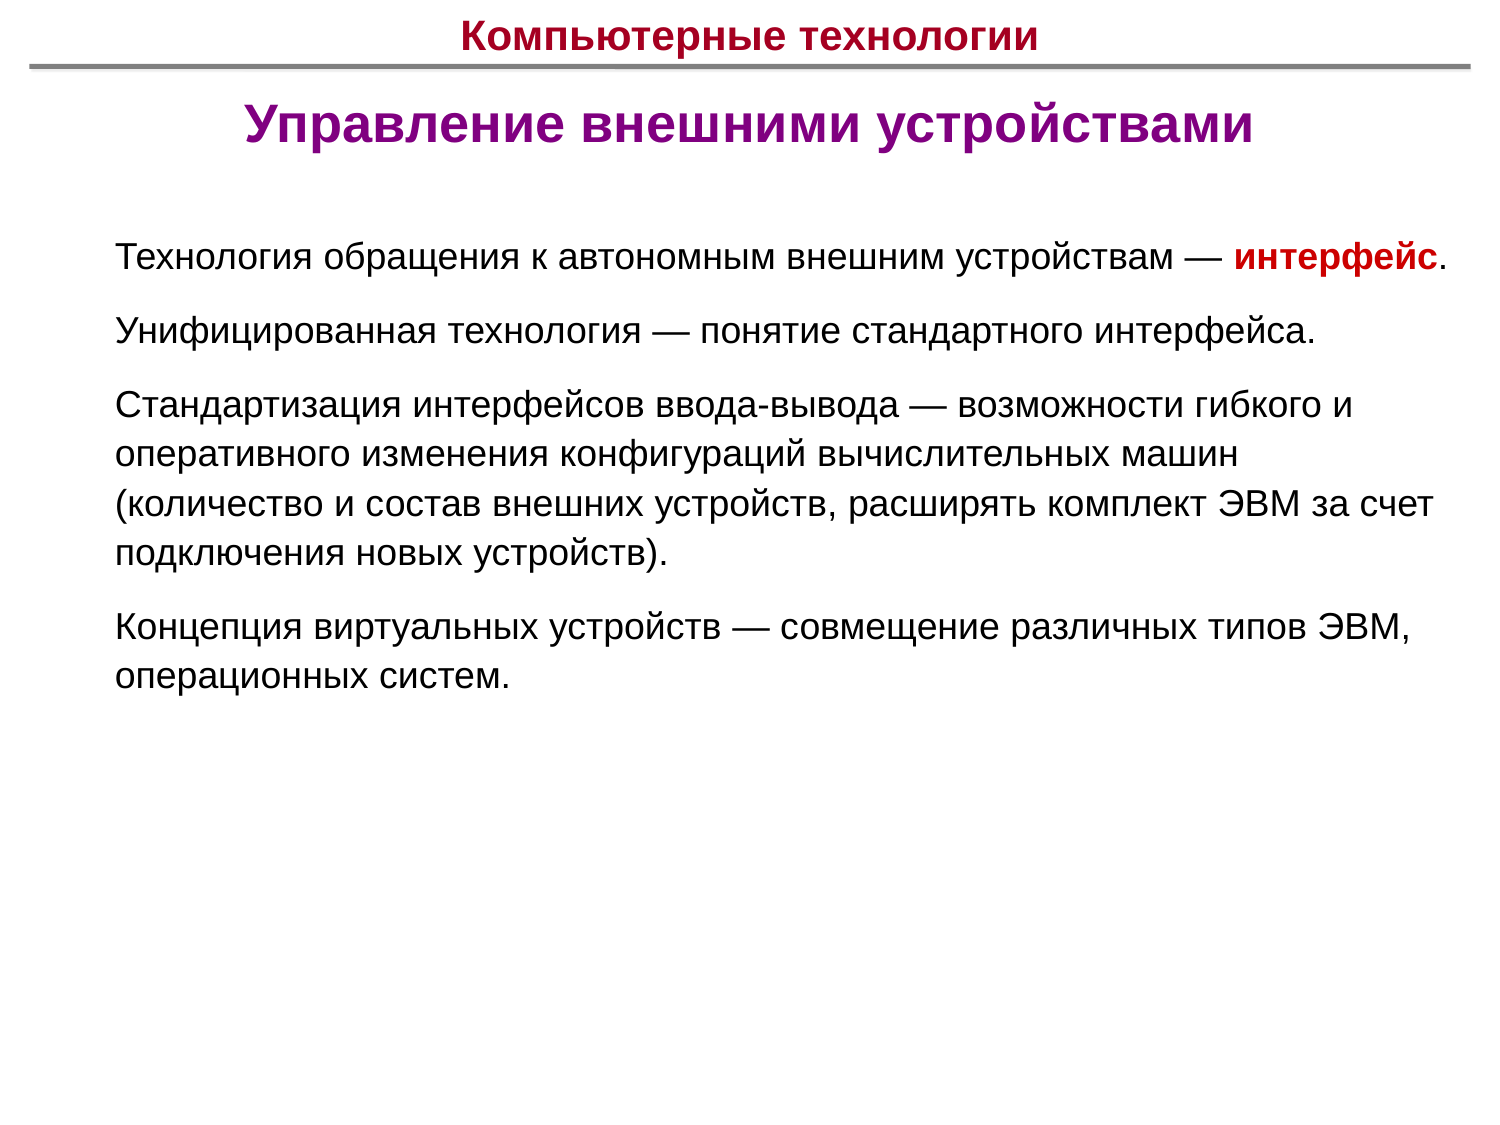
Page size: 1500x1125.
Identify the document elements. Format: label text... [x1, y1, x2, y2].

text_box Управление внешними устройствами [0, 90, 1500, 153]
title Компьютерные технологии [29, 0, 1471, 67]
text_box Технология обращения к автономным внешним устройствам — интерфейс. Унифицированная технология — понятие стандартного интерфейса. Стандартизация интерфейсов ввода-вывода — возможности гибкого и оперативного изменения конфигураций вычислительных машин (количество и состав внешних устройств, расширять комплект ЭВМ за счет подключения новых устройств). Концепция виртуальных устройств — совмещение различных типов ЭВМ, операционных систем. [100, 220, 1471, 1094]
